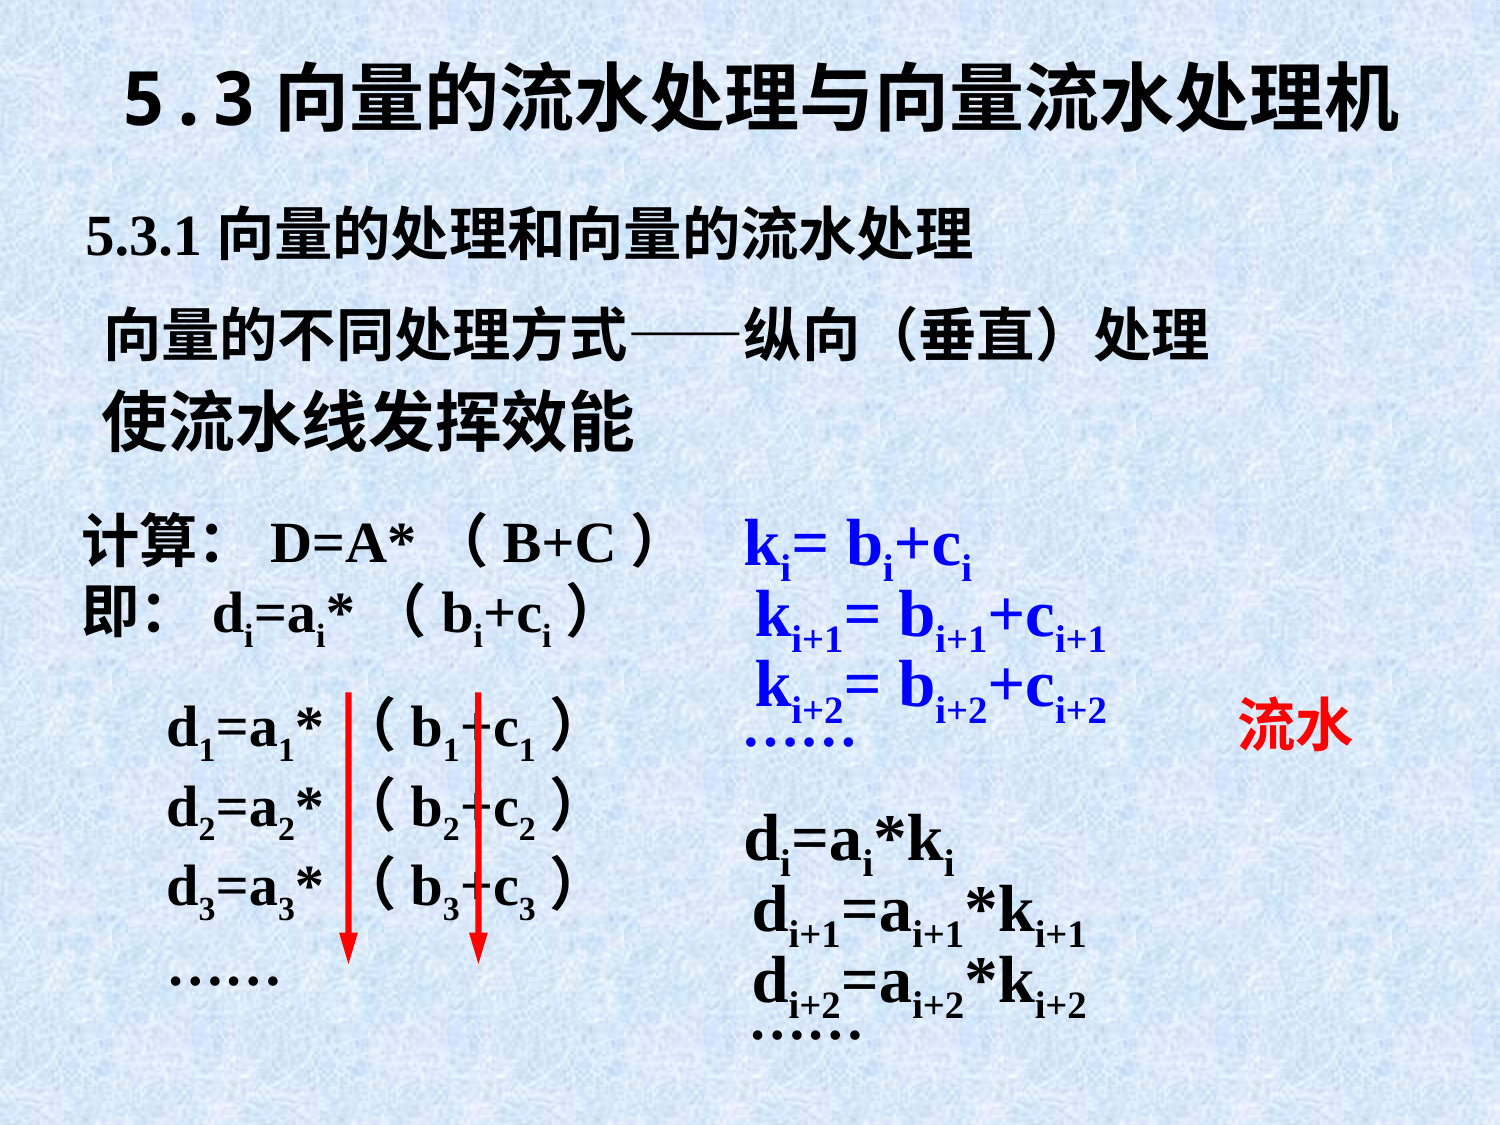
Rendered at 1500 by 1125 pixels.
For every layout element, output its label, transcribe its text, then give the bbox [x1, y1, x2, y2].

text_box [472, 692, 485, 965]
text_box …… [733, 973, 880, 1059]
text_box ki= bi+ci [728, 491, 988, 597]
text_box 使流水线发挥效能 [86, 372, 651, 468]
text_box …… [726, 680, 873, 766]
text_box 流水 [1222, 680, 1370, 766]
text_box [342, 692, 355, 965]
text_box 5.3向量的流水处理与向量流水处理机 [106, 42, 1414, 148]
text_box di+1=ai+1*ki+1 [736, 857, 1102, 928]
text_box d1=a1*（b1+c1） d2=a2*（b2+c2） d3=a3*（b3+c3） …… [151, 680, 623, 1005]
text_box ki+1= bi+1+ci+1 [739, 561, 1123, 632]
text_box di+2=ai+2*ki+2 [736, 928, 1102, 1034]
text_box 计算：D=A*（B+C） 即：di=ai*（bi+ci） [66, 497, 704, 662]
text_box ki+2= bi+2+ci+2 [739, 632, 1123, 739]
text_box 向量的不同处理方式——纵向（垂直）处理 [88, 290, 1320, 376]
text_box 5.3.1向量的处理和向量的流水处理 [70, 190, 989, 275]
picture [0, 0, 1500, 1125]
text_box di=ai*ki [728, 786, 970, 892]
